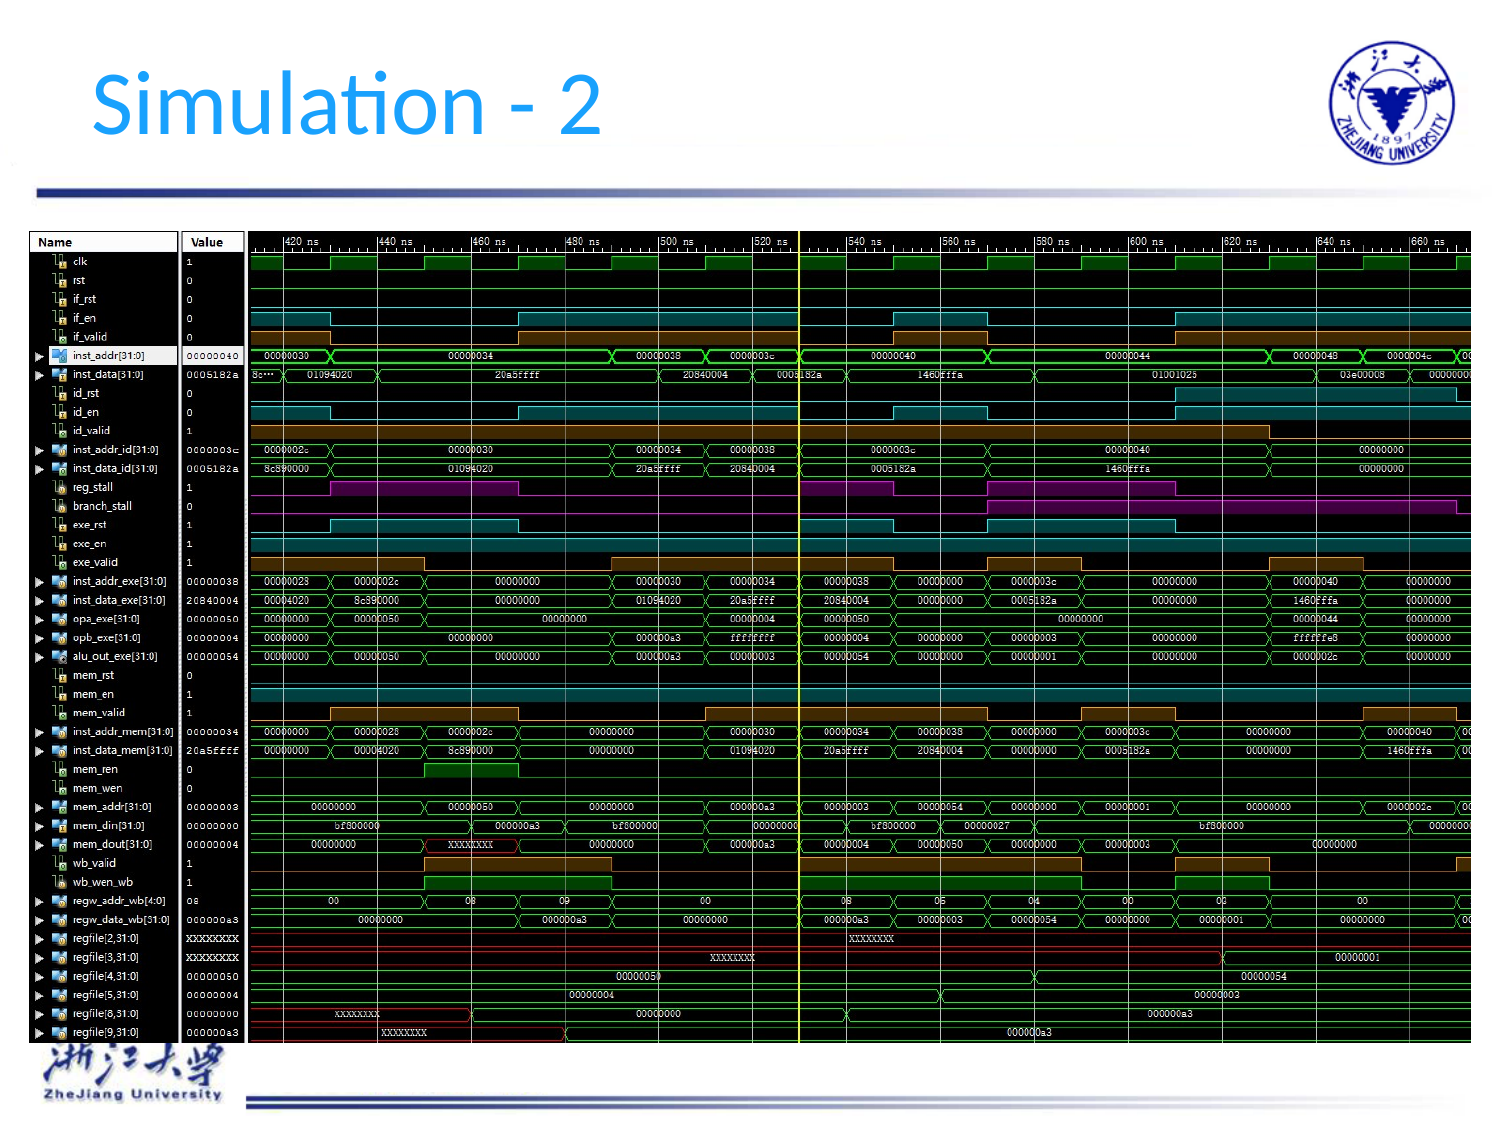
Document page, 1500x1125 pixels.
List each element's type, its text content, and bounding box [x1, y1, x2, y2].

title Simulation - 2 [76, 19, 1226, 176]
picture [0, 0, 1500, 1125]
